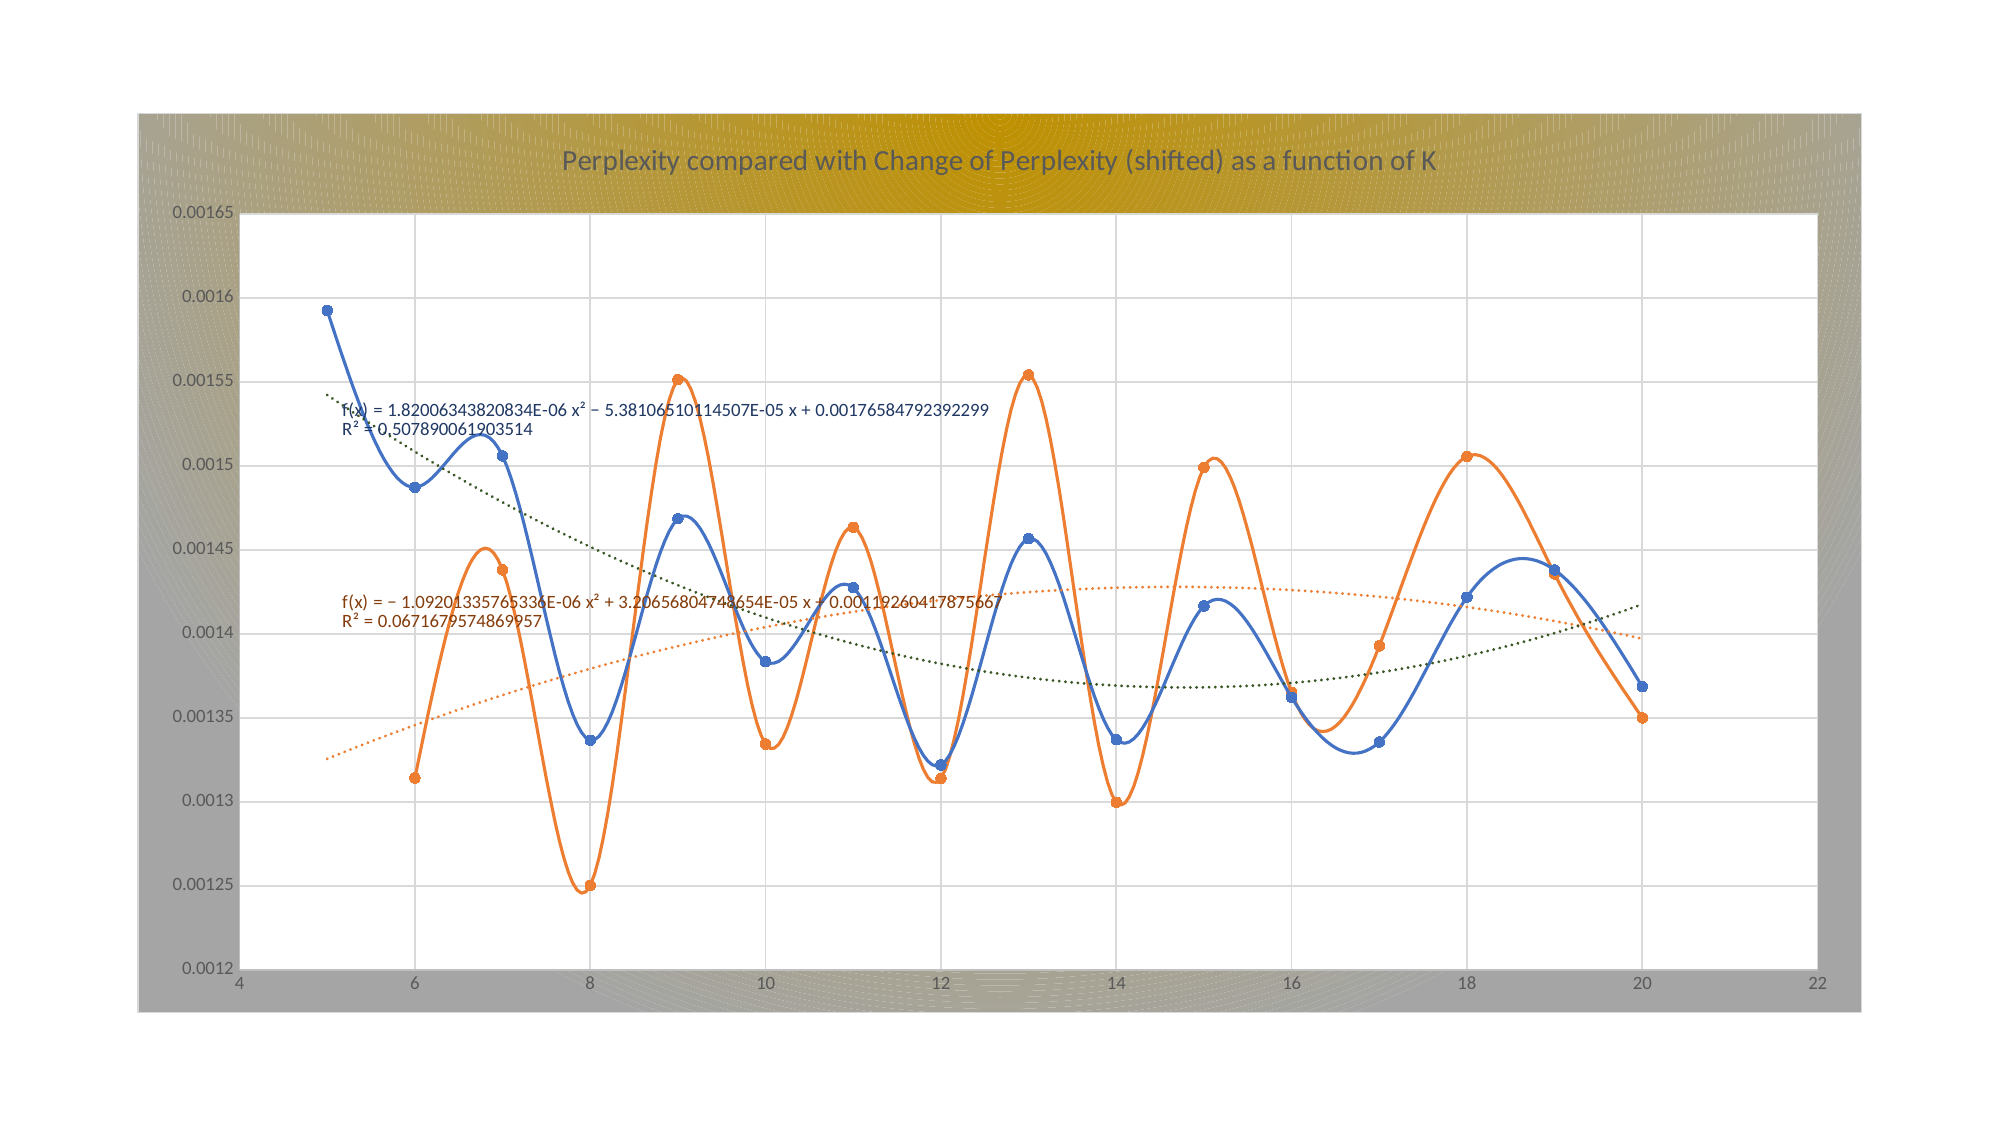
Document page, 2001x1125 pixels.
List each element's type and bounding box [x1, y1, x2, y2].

chart [137, 112, 1863, 1014]
